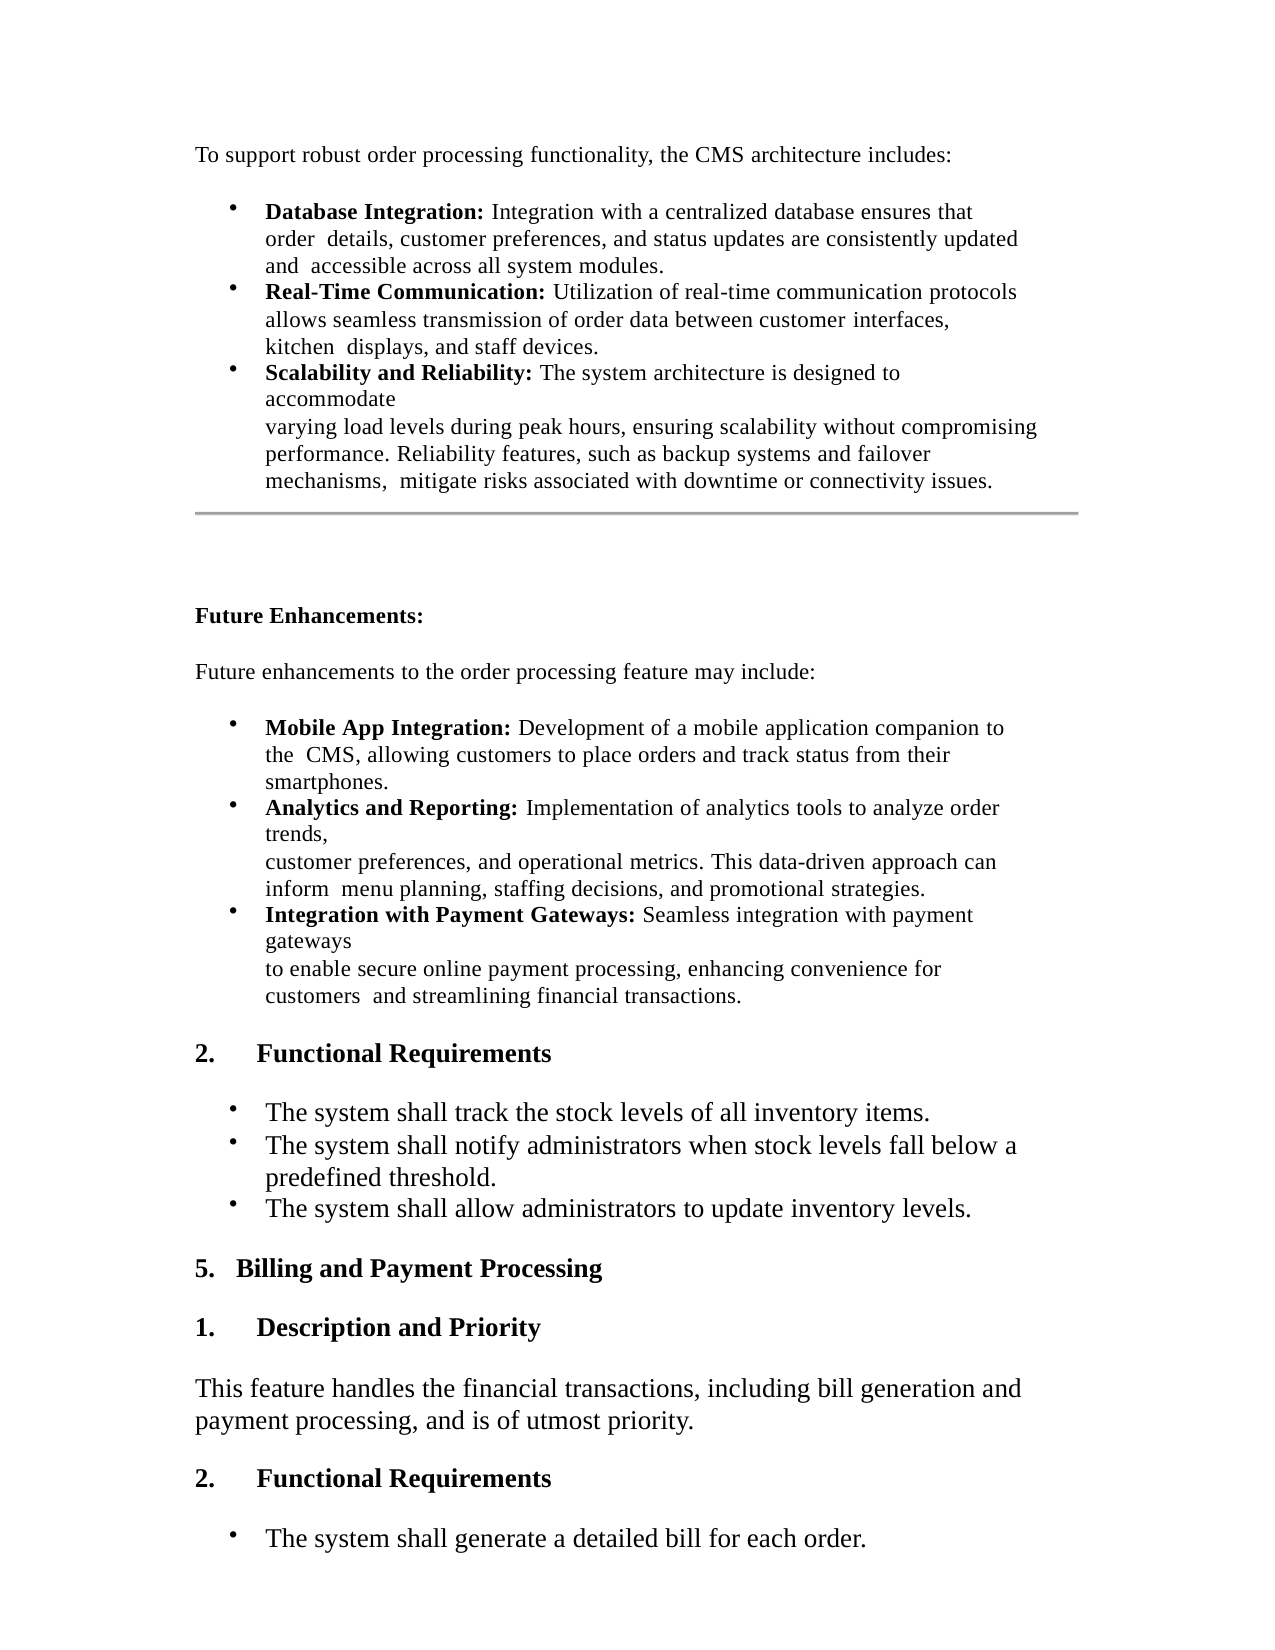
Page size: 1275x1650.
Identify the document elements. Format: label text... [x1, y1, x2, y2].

text_box Future Enhancements: Future enhancements to the order processing feature may include: Mobile App Integration: Development of a mobile application companion to the CMS, allowing customers to place orders and track status from their smartphones. Analytics and Reporting: Implementation of analytics tools to analyze order trends, customer preferences, and operational metrics. This data-driven approach can inform menu planning, staffing decisions, and promotional strategies. Integration with Payment Gateways: Seamless integration with payment gateways to enable secure online payment processing, enhancing convenience for customers and streamlining financial transactions. Functional Requirements The system shall track the stock levels of all inventory items. The system shall notify administrators when stock levels fall below a predefined threshold. The system shall allow administrators to update inventory levels. Billing and Payment Processing Description and Priority This feature handles the financial transactions, including bill generation and payment processing, and is of utmost priority. Functional Requirements The system shall generate a detailed bill for each order. [192, 598, 1068, 1553]
text_box To support robust order processing functionality, the CMS architecture includes: Database Integration: Integration with a centralized database ensures that order details, customer preferences, and status updates are consistently updated and accessible across all system modules. Real-Time Communication: Utilization of real-time communication protocols allows seamless transmission of order data between customer interfaces, kitchen displays, and staff devices. Scalability and Reliability: The system architecture is designed to accommodate varying load levels during peak hours, ensuring scalability without compromising performance. Reliability features, such as backup systems and failover mechanisms, mitigate risks associated with downtime or connectivity issues. [192, 137, 1058, 494]
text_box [194, 511, 1079, 516]
